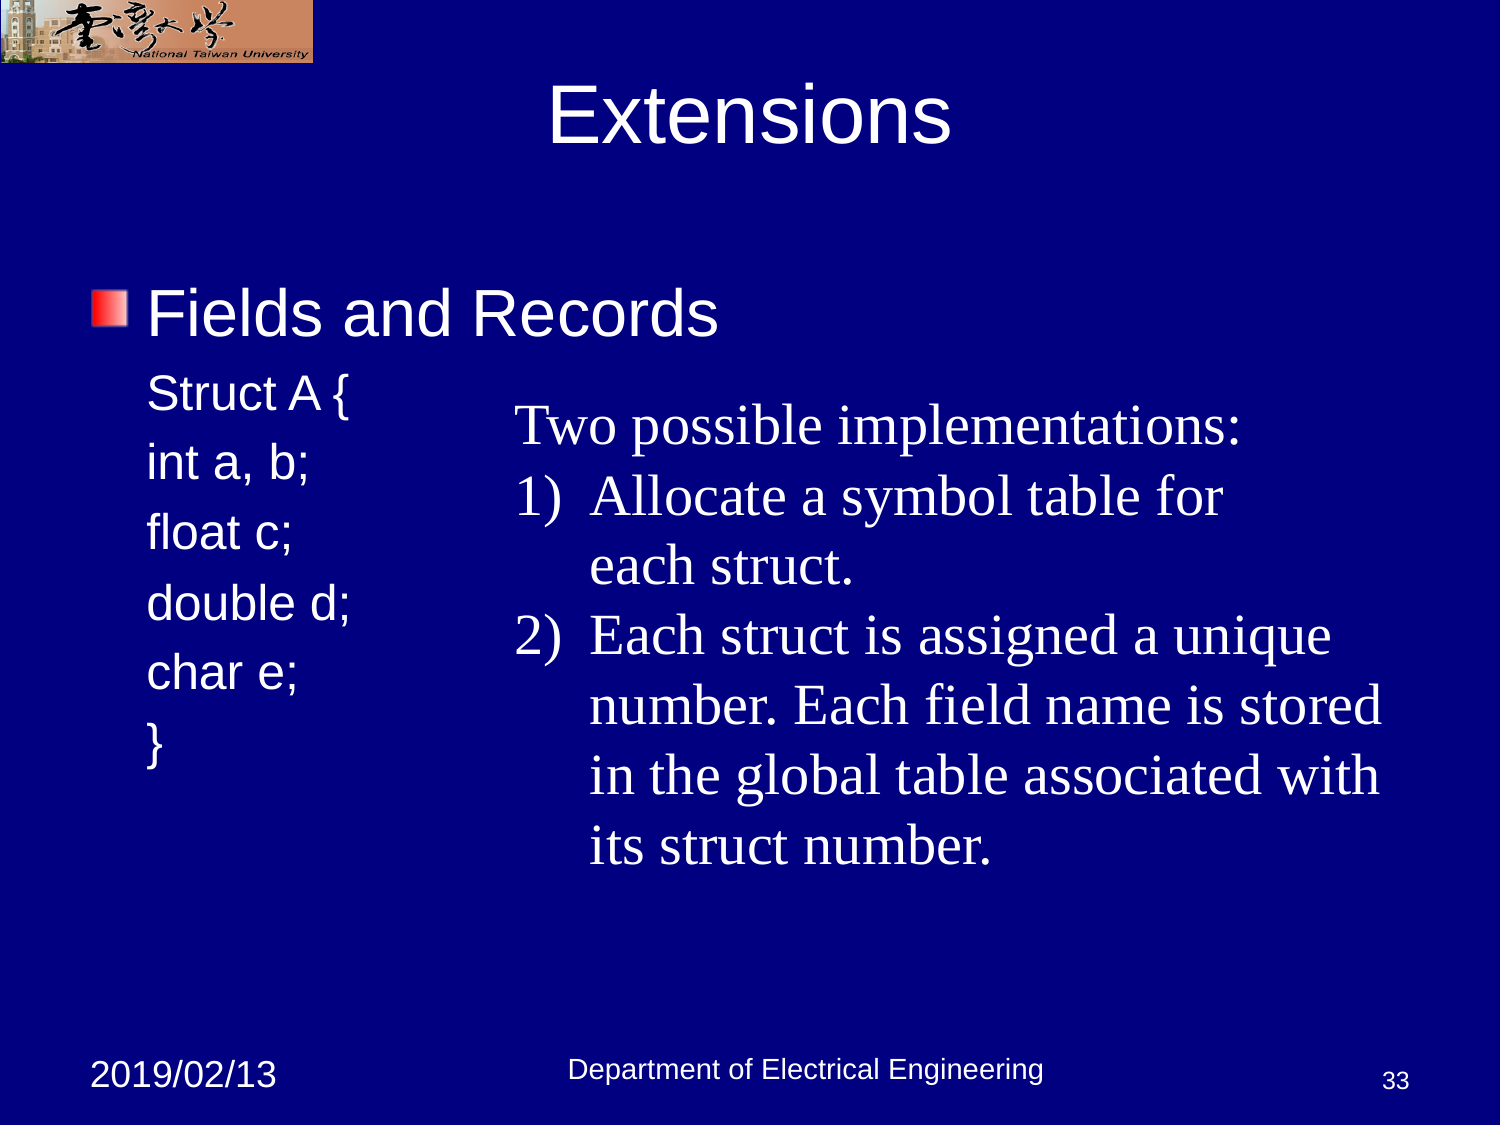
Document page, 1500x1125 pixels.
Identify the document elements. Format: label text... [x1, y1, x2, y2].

picture [90, 288, 132, 331]
text_box Two possible implementations: Allocate a symbol table for each struct. Each struct is assigned a unique number. Each field name is stored in the global table associated with its struct number. [500, 379, 1438, 884]
picture [1, 0, 313, 63]
footer Department of Electrical Engineering [299, 1042, 1313, 1093]
list Fields and Records Struct A { int a, b; float c; double d; char e; } [74, 262, 1426, 1006]
title Extensions [74, 44, 1426, 176]
slide_number 33 [1074, 1062, 1426, 1103]
